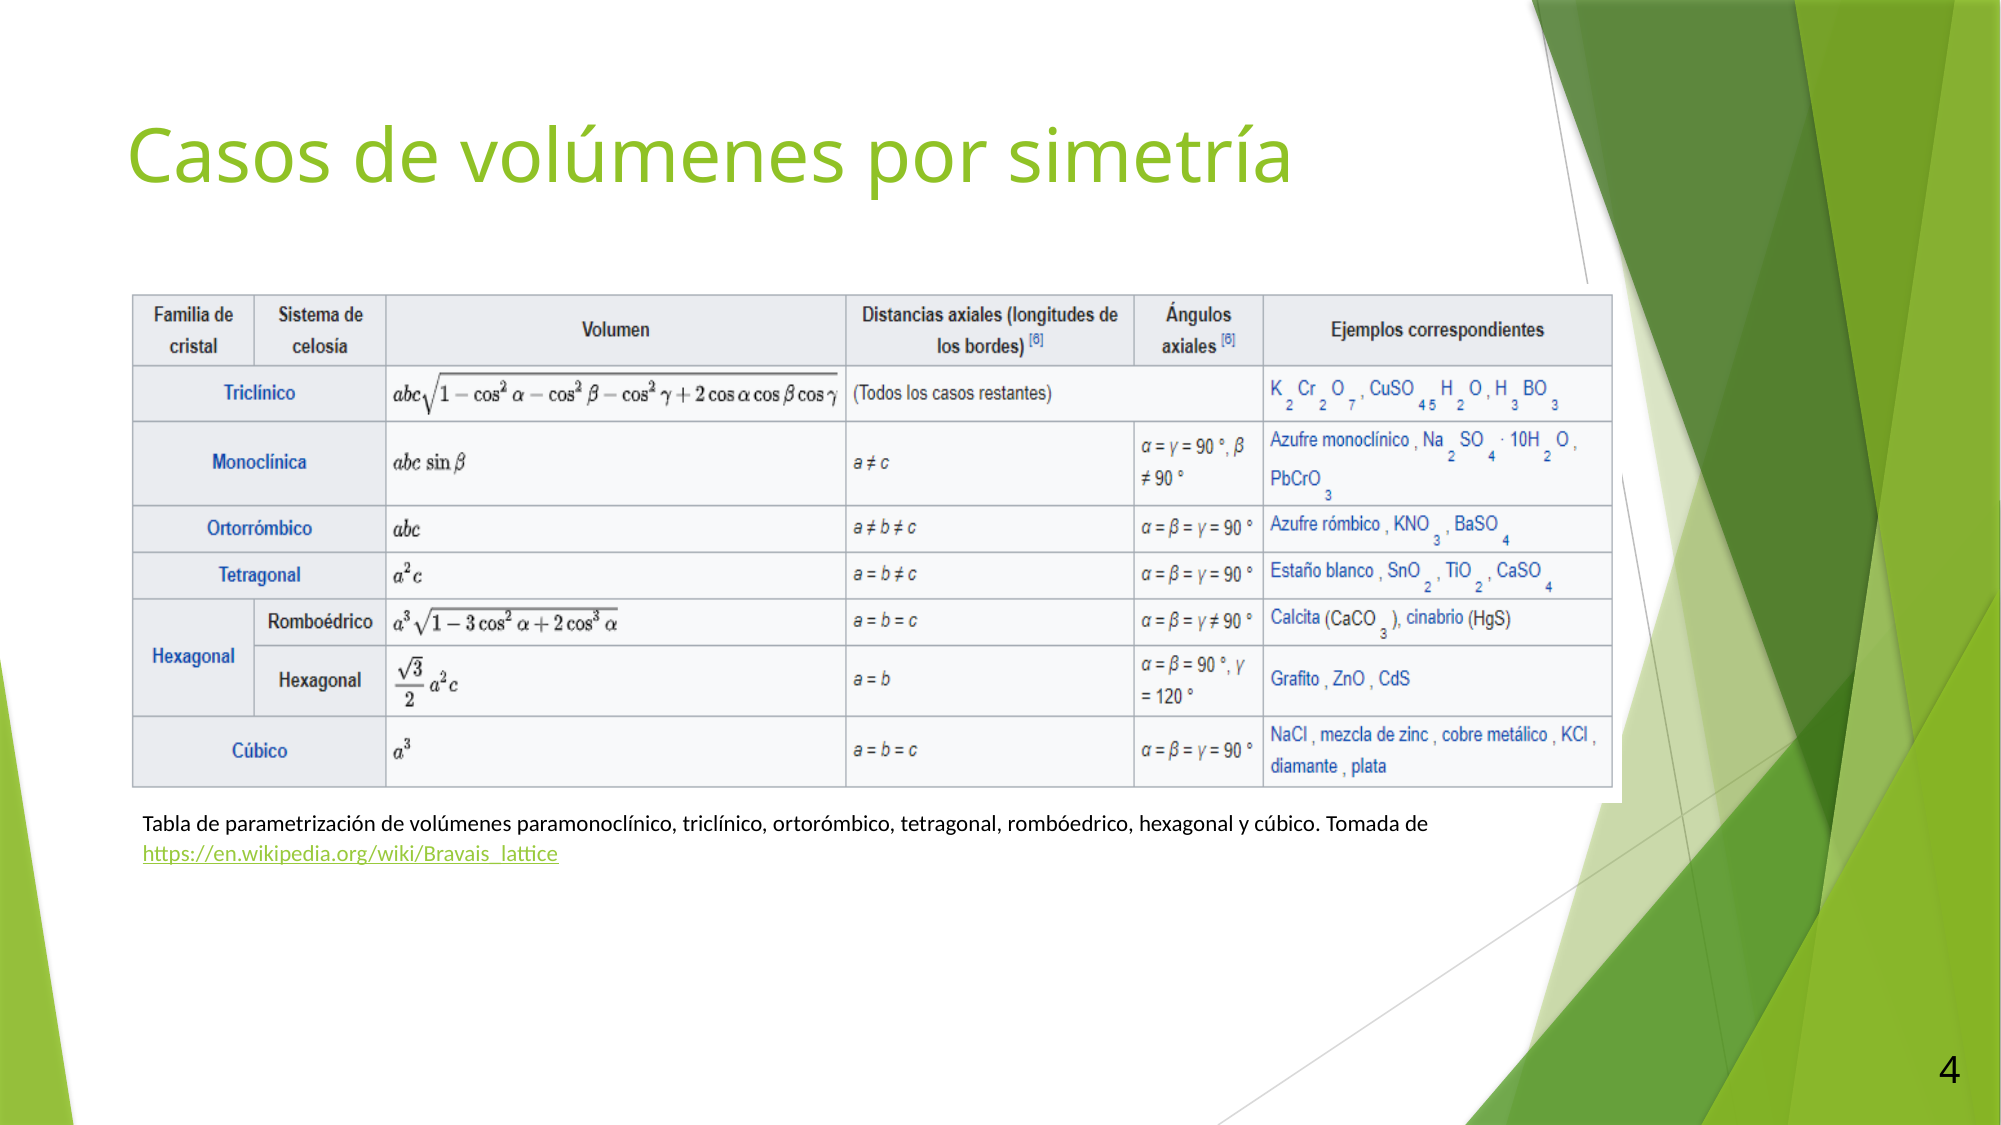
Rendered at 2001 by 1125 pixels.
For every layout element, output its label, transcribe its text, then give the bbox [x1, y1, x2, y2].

title Casos de volúmenes por simetría [111, 99, 1522, 317]
text_box 4 [1924, 1038, 1976, 1098]
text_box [126, 284, 1622, 851]
